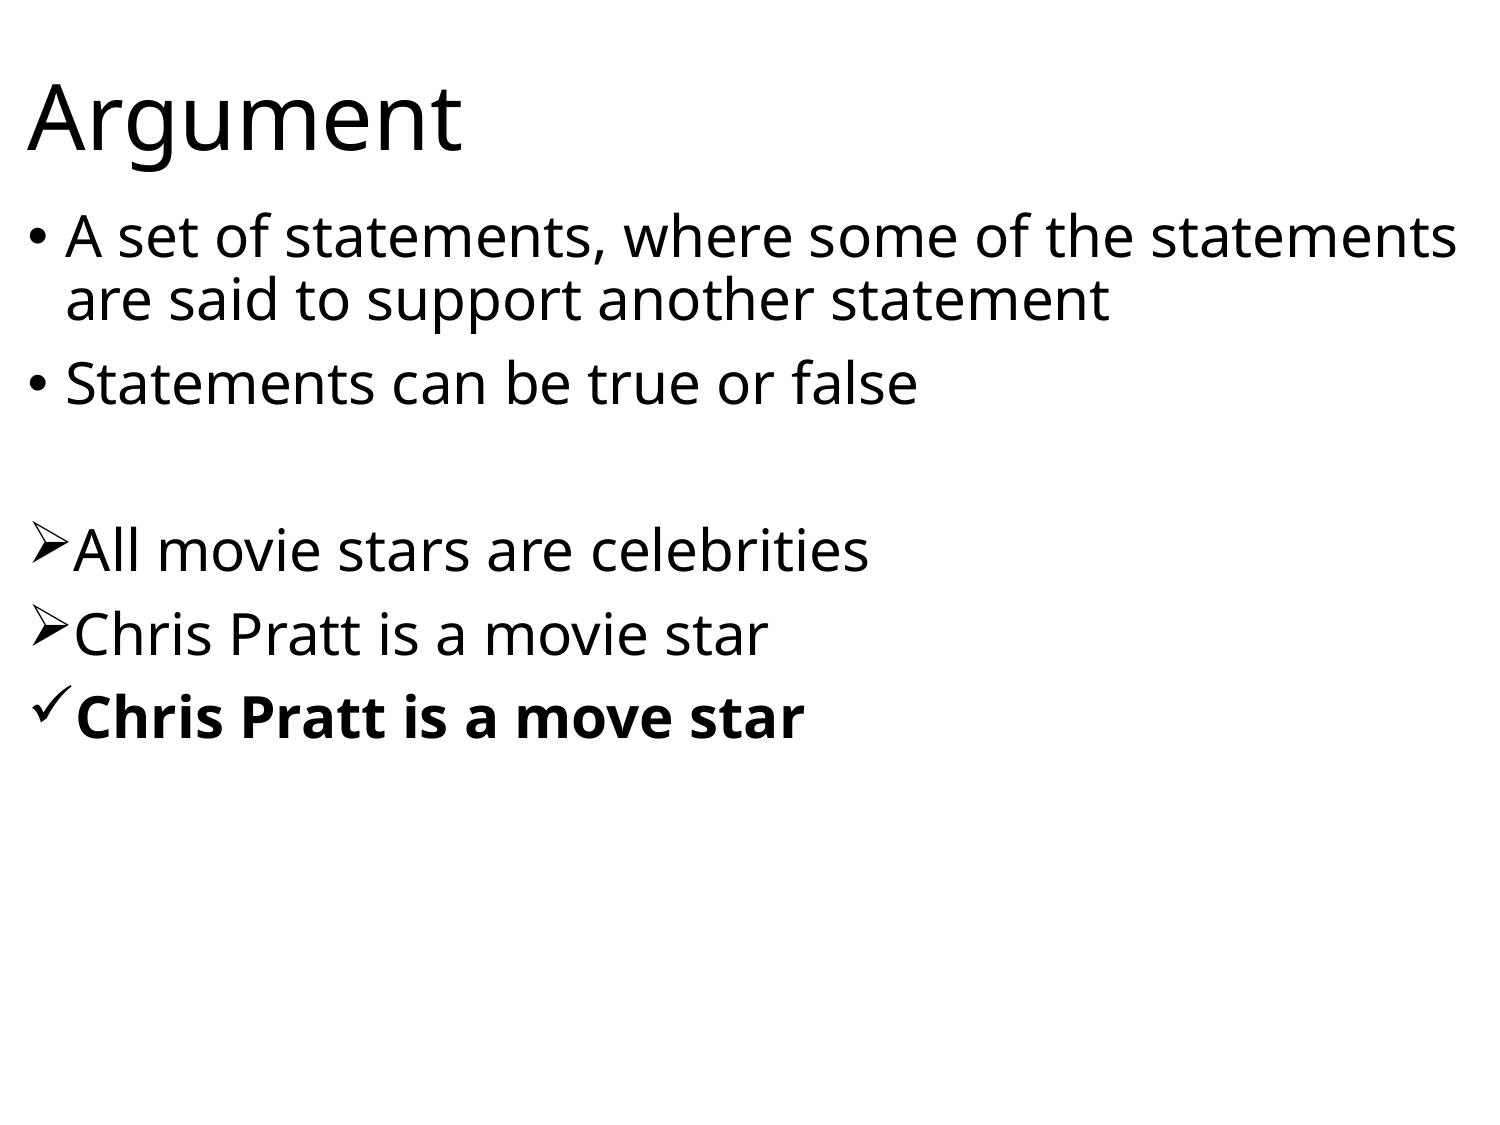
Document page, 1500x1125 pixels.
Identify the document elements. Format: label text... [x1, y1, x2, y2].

title Argument [12, 12, 1488, 200]
list A set of statements, where some of the statements are said to support another statement Statements can be true or false All movie stars are celebrities Chris Pratt is a movie star Chris Pratt is a move star [12, 200, 1488, 1100]
